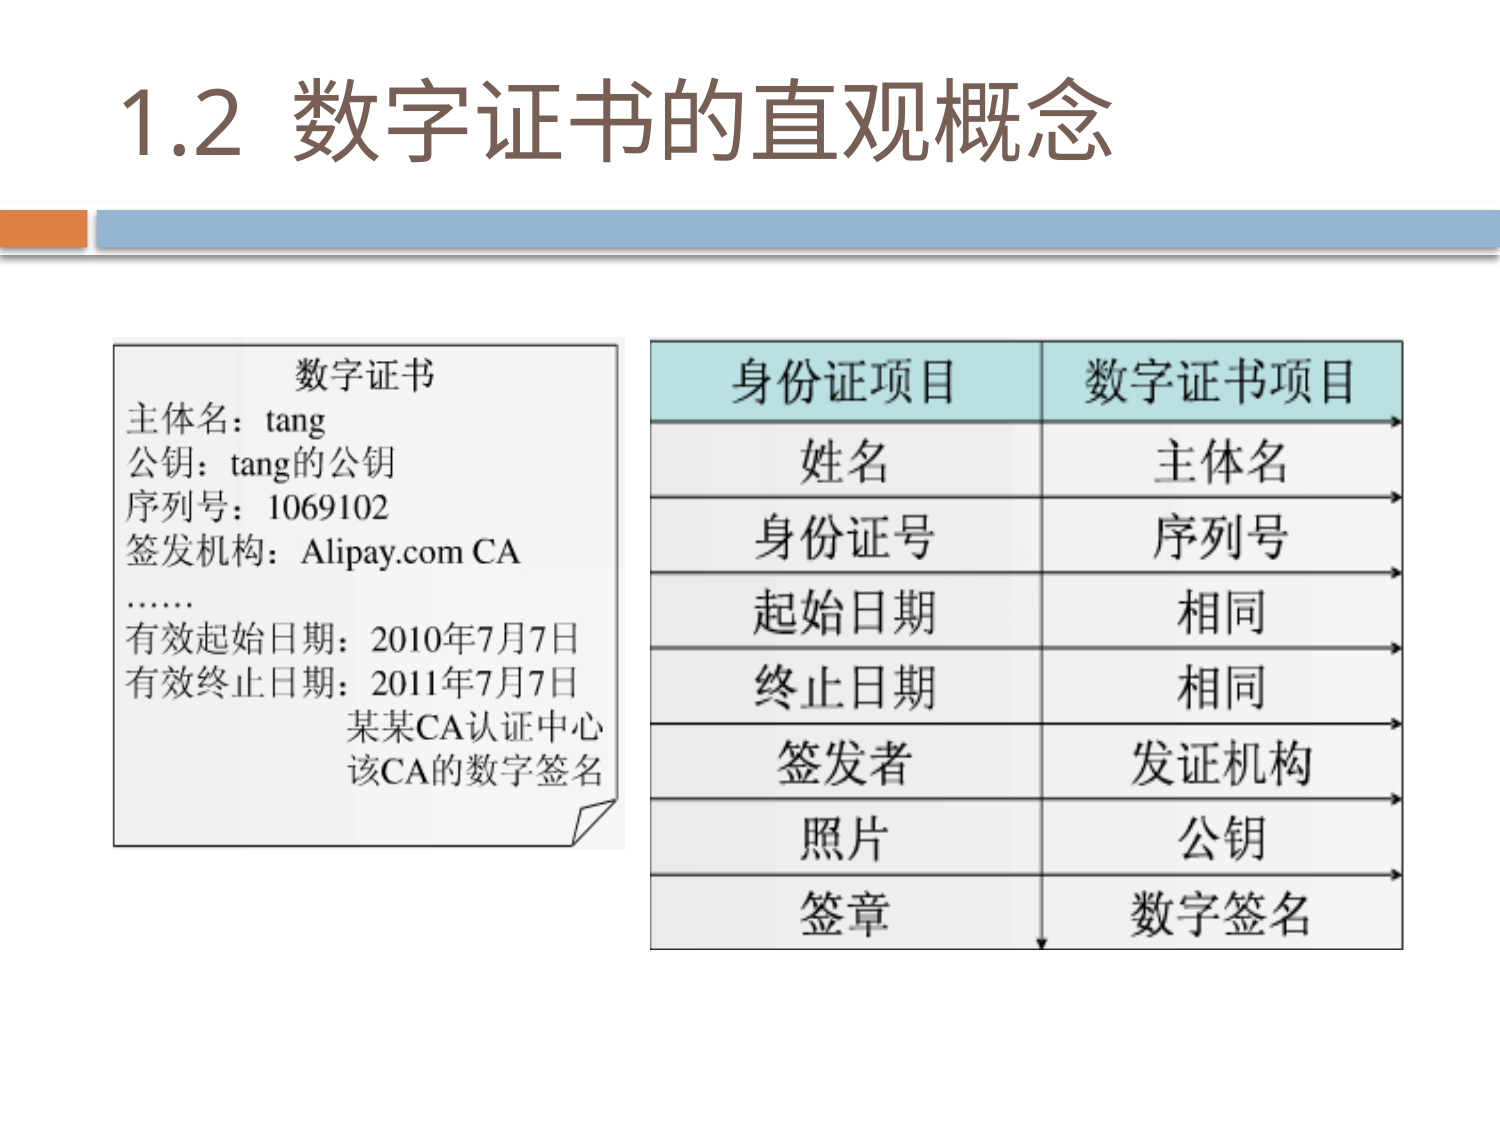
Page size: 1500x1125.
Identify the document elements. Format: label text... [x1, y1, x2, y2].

picture [112, 337, 626, 851]
picture [649, 337, 1405, 951]
title 1.2 数字证书的直观概念 [100, 37, 1438, 200]
